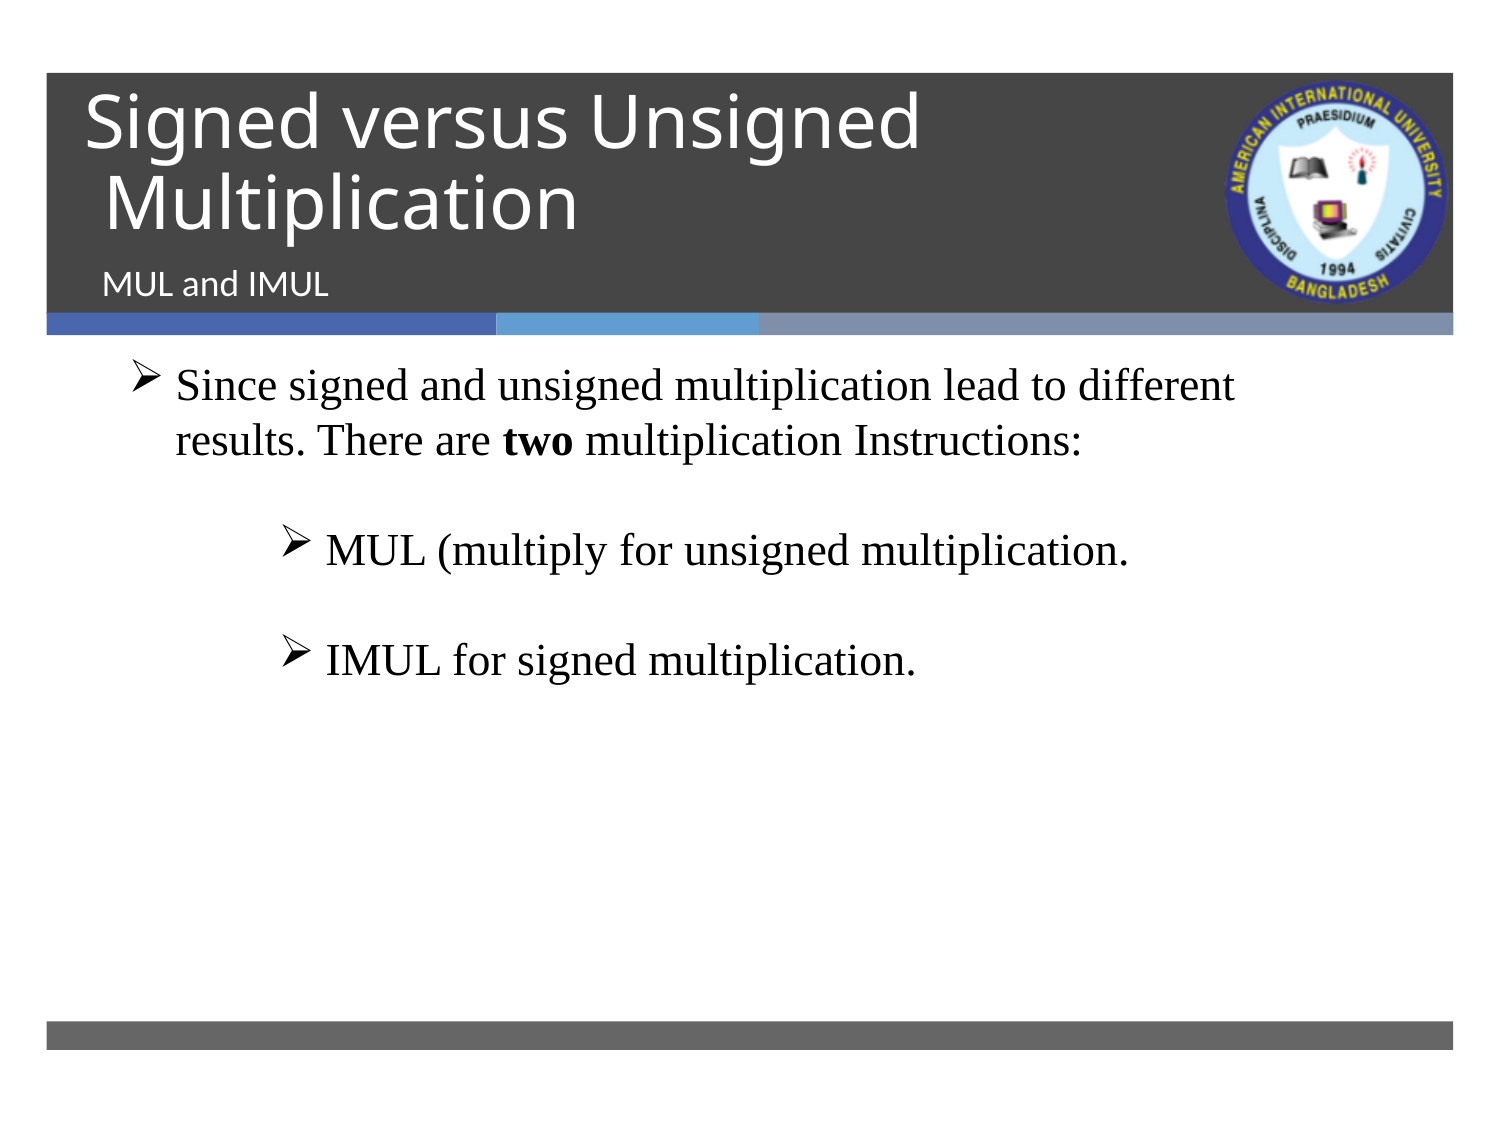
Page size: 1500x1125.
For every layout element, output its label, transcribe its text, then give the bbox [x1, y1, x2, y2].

text_box Since signed and unsigned multiplication lead to different results. There are two multiplication Instructions: MUL (multiply for unsigned multiplication. IMUL for signed multiplication. [113, 347, 1386, 747]
picture [1351, 75, 1454, 310]
title Signed versus Unsigned Multiplication [69, 73, 1351, 253]
subtitle MUL and IMUL [78, 251, 1351, 331]
